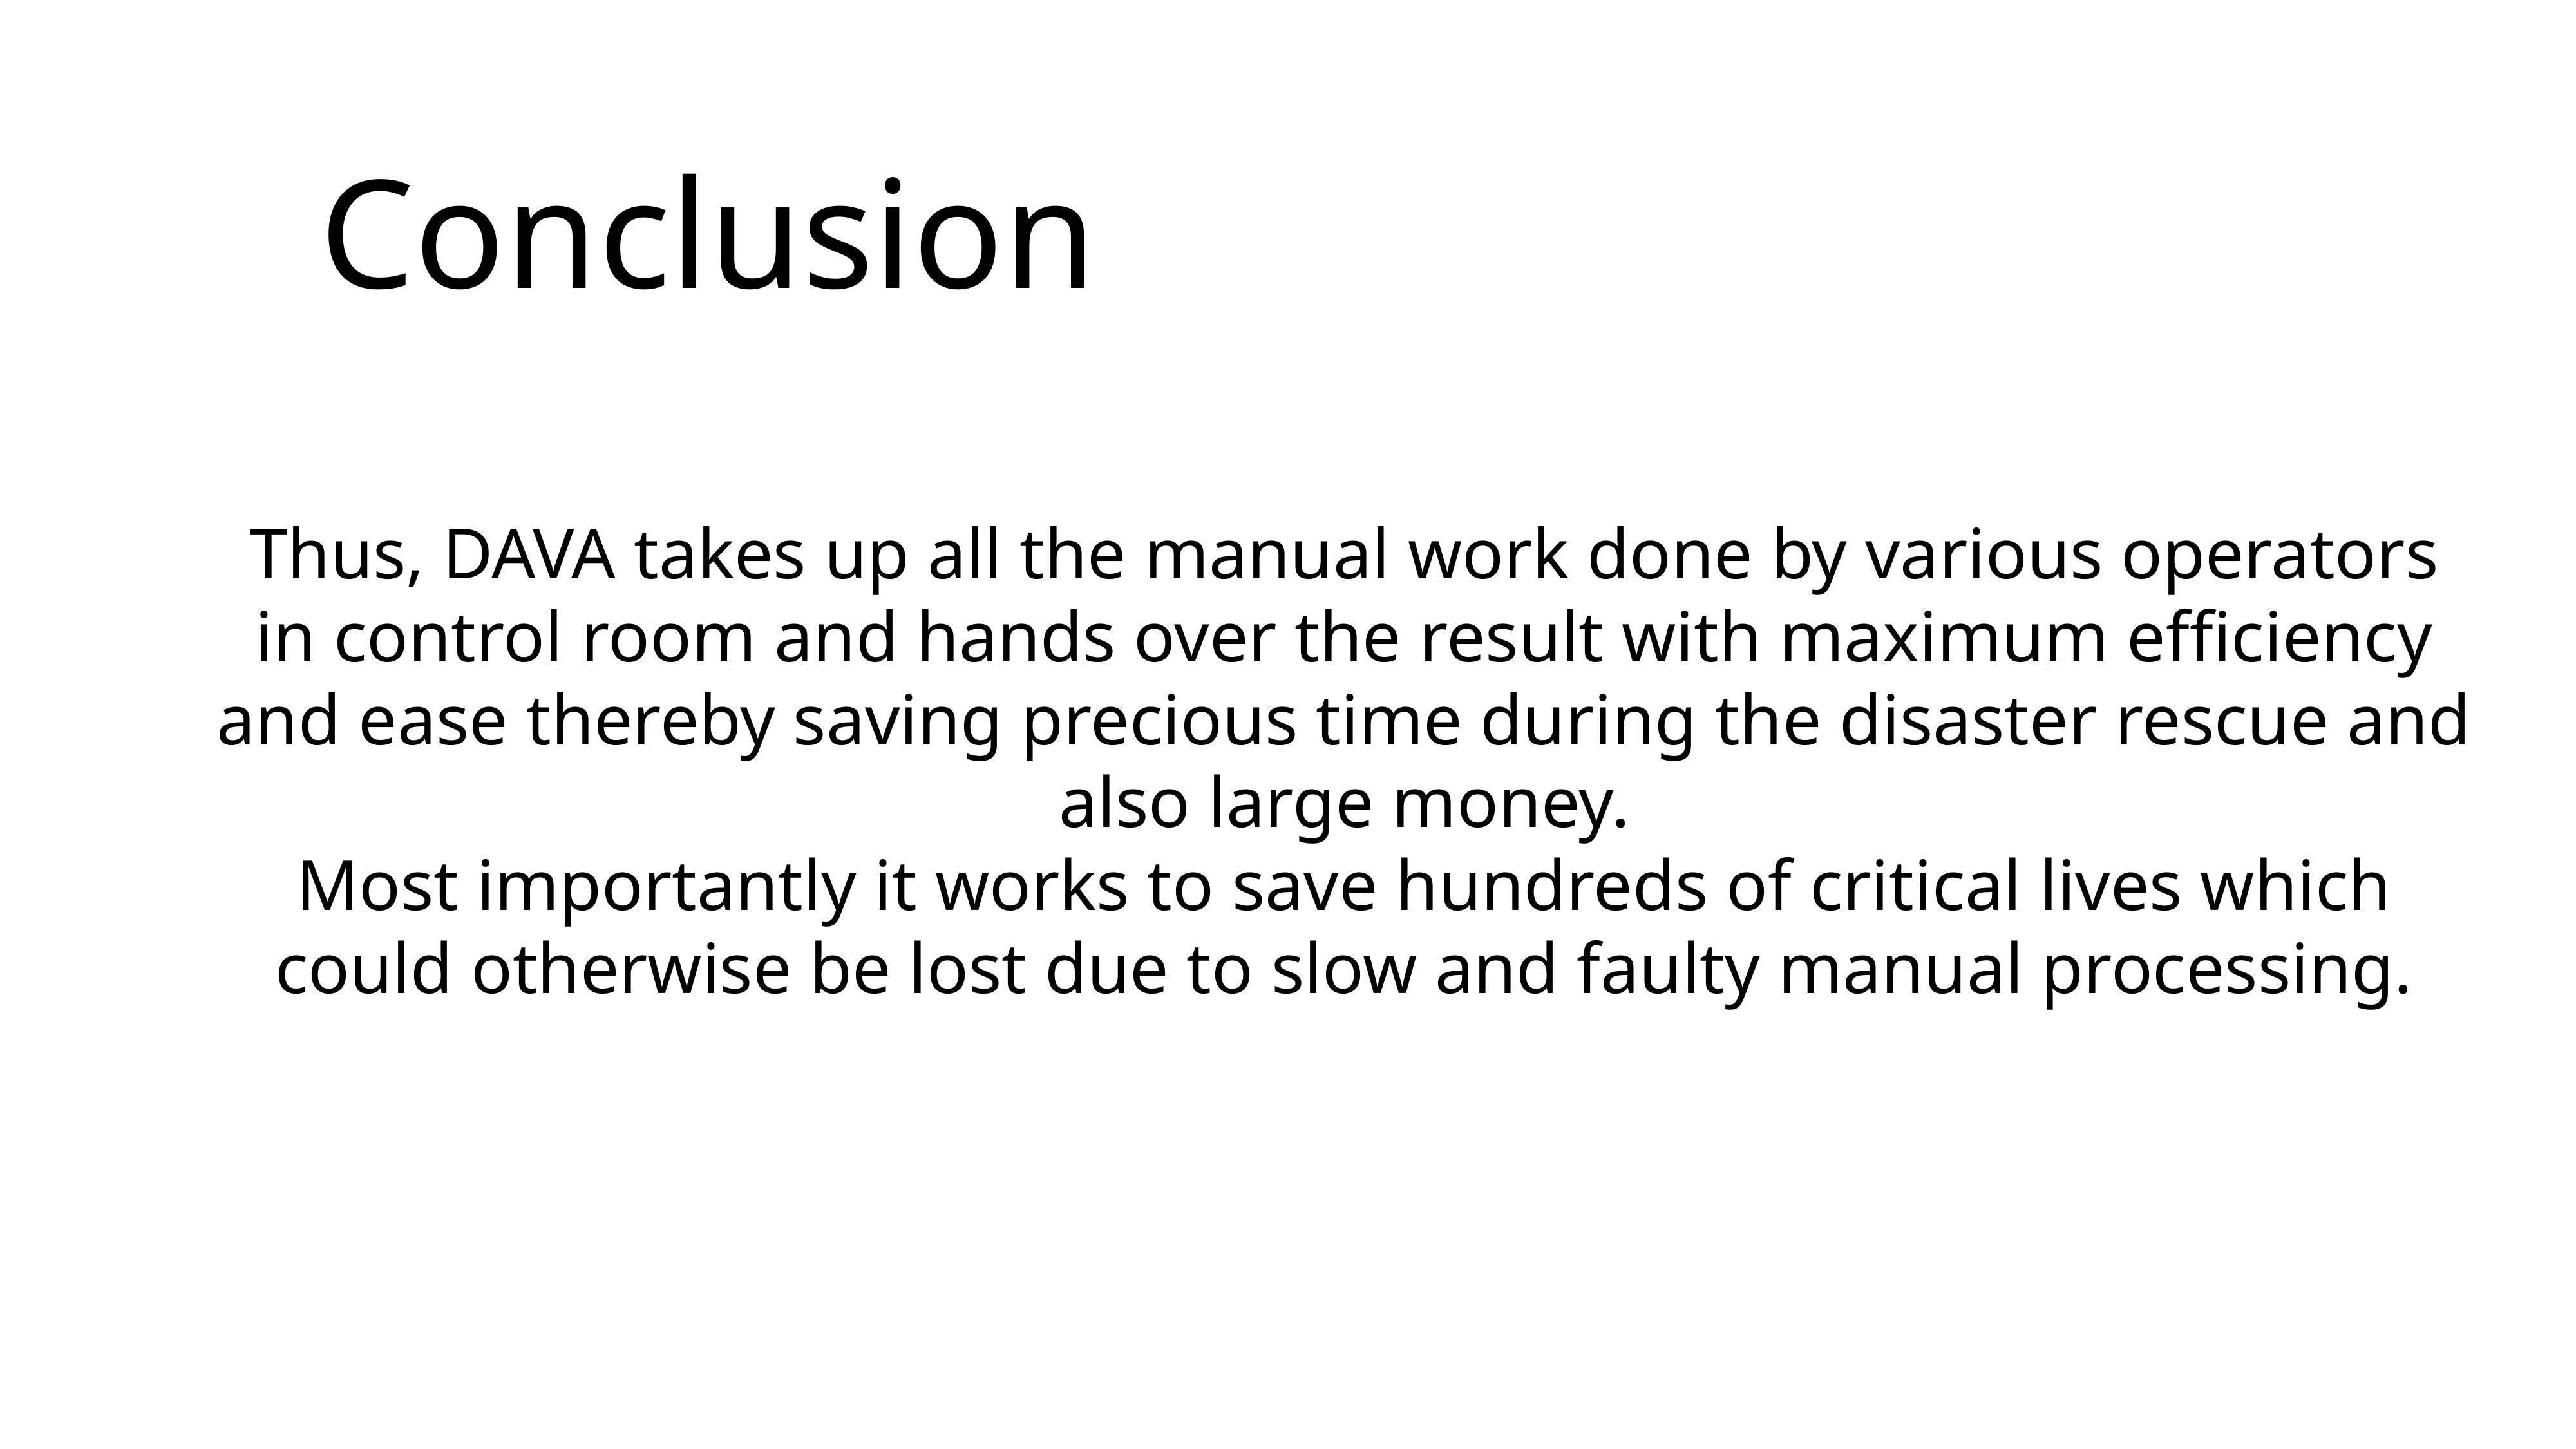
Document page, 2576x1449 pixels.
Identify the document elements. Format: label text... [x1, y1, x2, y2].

title Conclusion [9, 9, 1407, 327]
list Thus, DAVA takes up all the manual work done by various operators in control room and hands over the result with maximum efficiency and ease thereby saving precious time during the disaster rescue and also large money. Most importantly it works to save hundreds of critical lives which could otherwise be lost due to slow and faulty manual processing. [202, 502, 2487, 1238]
